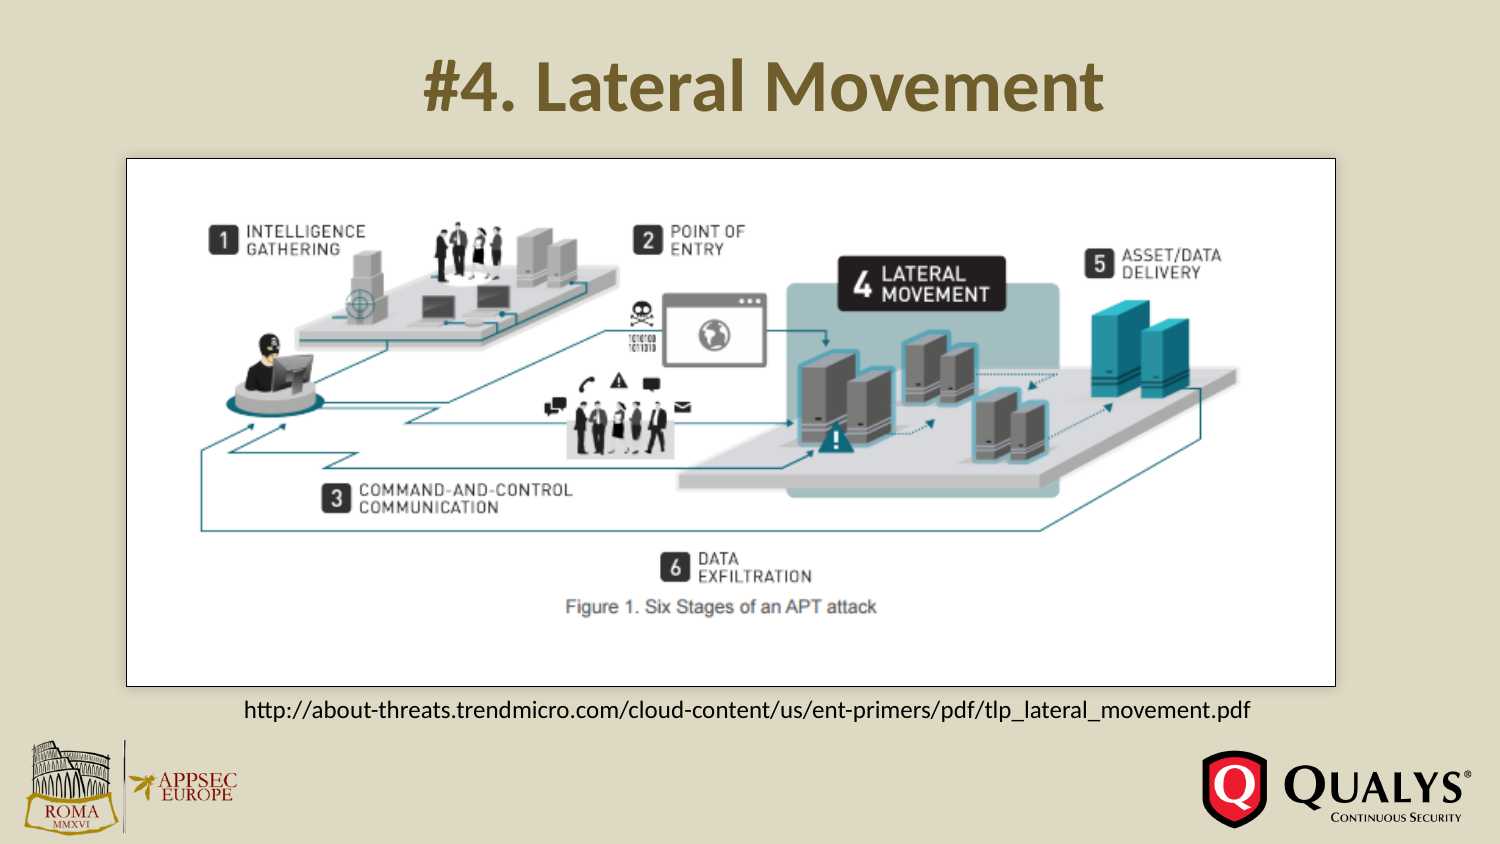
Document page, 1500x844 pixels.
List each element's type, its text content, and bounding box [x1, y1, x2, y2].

text_box http://about-threats.trendmicro.com/cloud-content/us/ent-primers/pdf/tlp_lateral_movement.pdf [229, 694, 1268, 731]
picture [126, 158, 1337, 688]
title #4. Lateral Movement [30, 11, 1500, 152]
picture [0, 700, 253, 844]
picture [1202, 750, 1472, 829]
